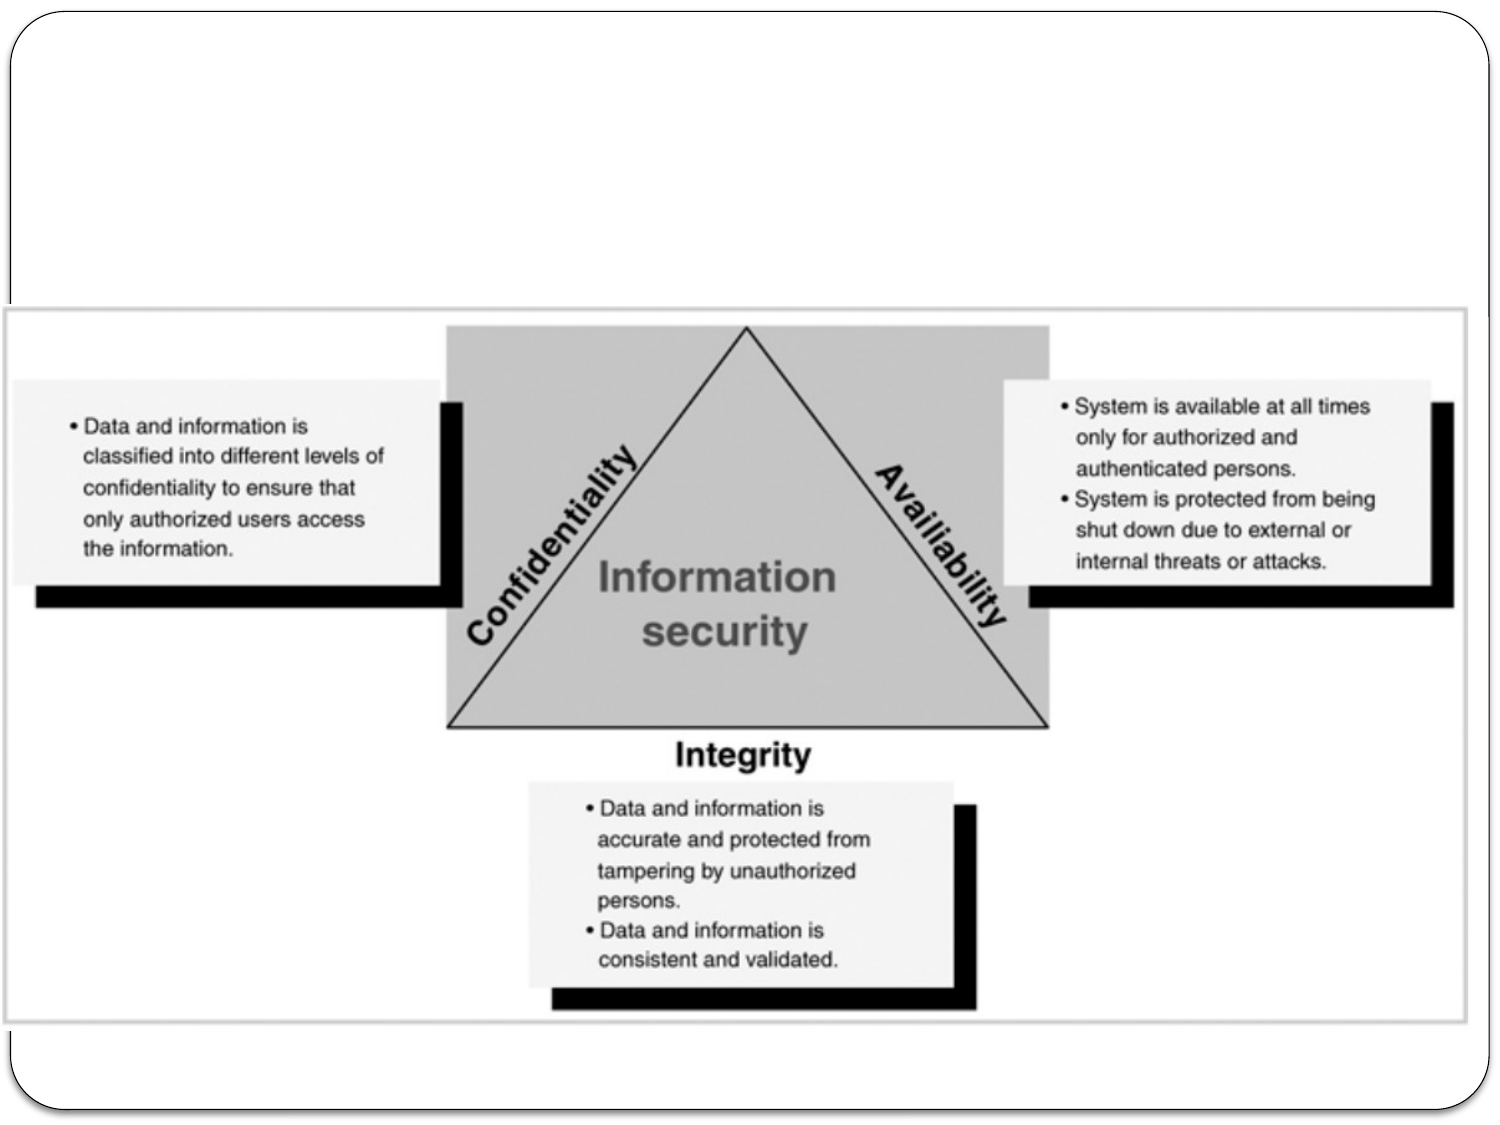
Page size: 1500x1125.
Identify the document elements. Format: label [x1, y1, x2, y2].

picture [0, 304, 1472, 1031]
